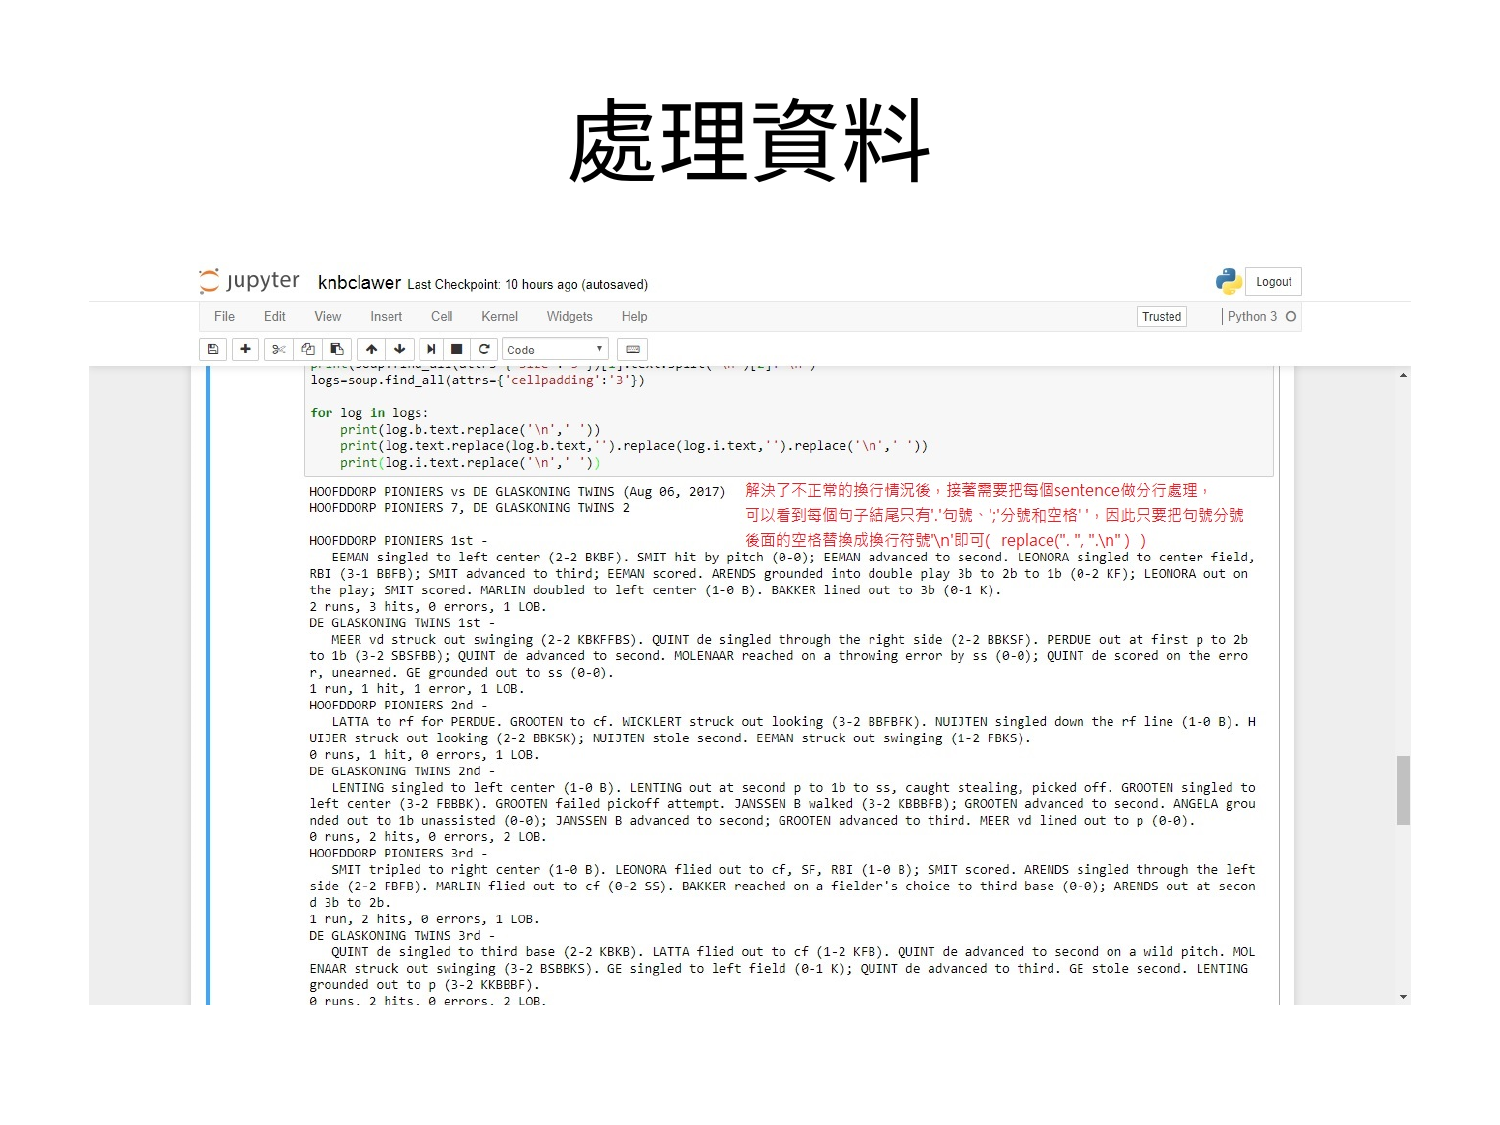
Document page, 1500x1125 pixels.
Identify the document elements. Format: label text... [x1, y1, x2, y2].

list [89, 262, 1411, 1006]
title 處理資料 [75, 45, 1425, 233]
